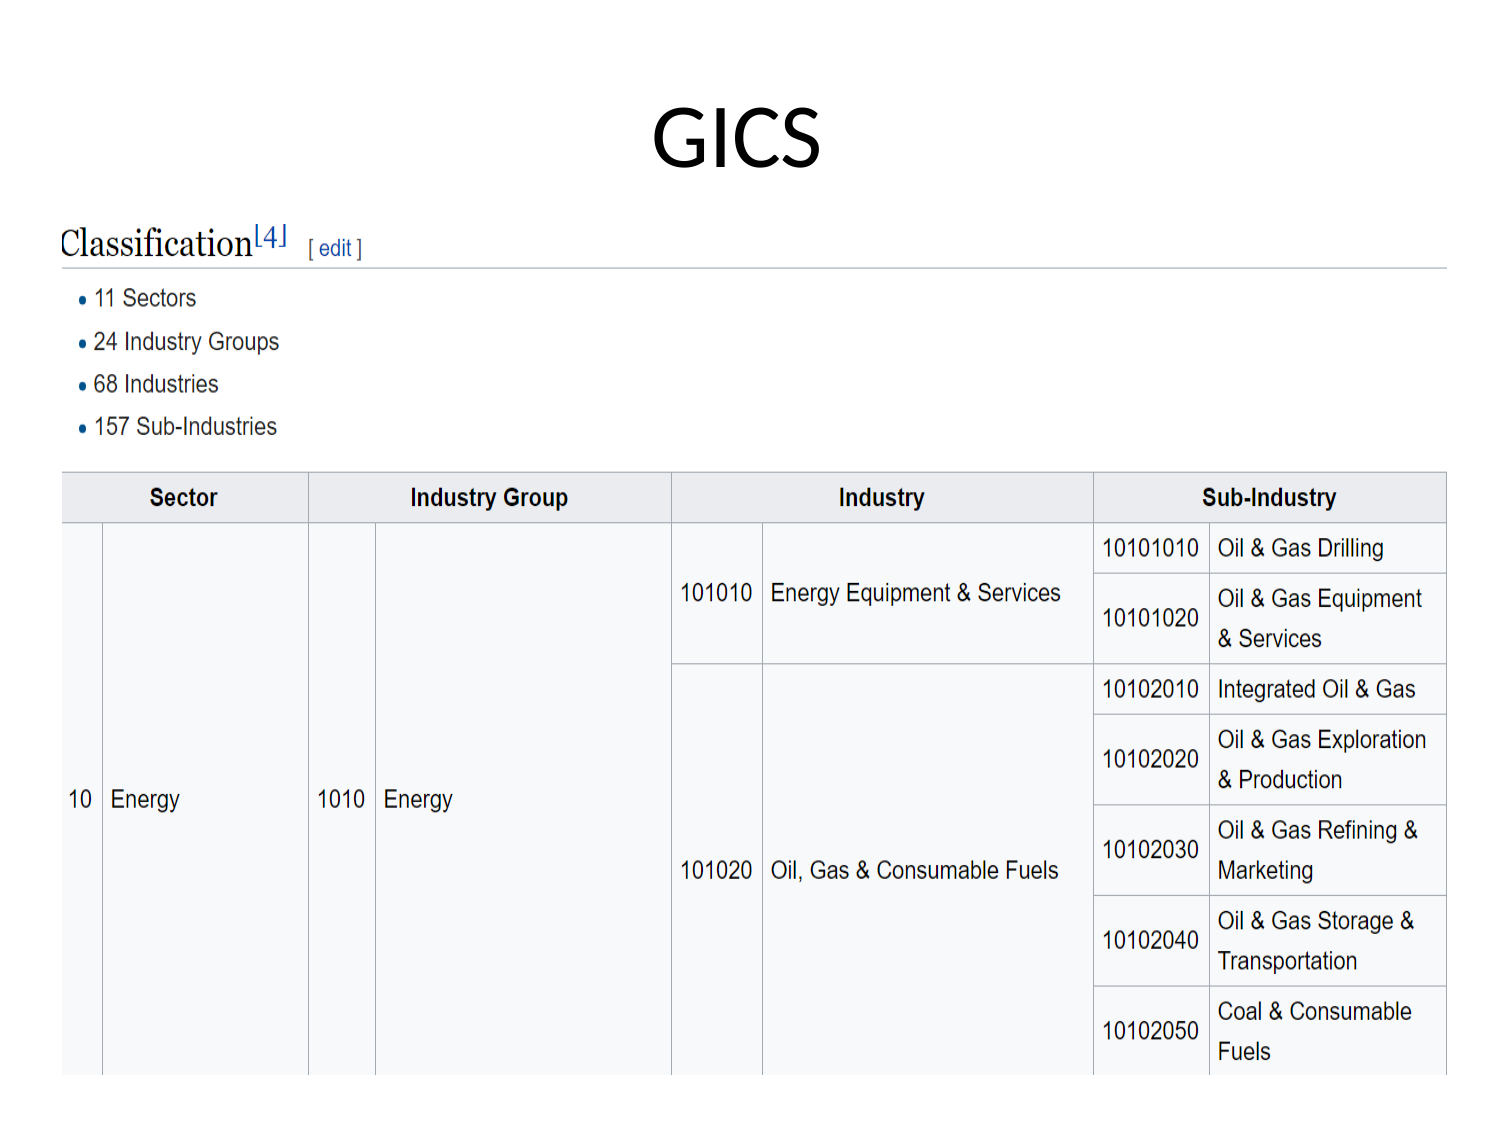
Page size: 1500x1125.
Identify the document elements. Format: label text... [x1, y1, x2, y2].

title GICS [62, 50, 1413, 213]
picture [62, 224, 1451, 1076]
